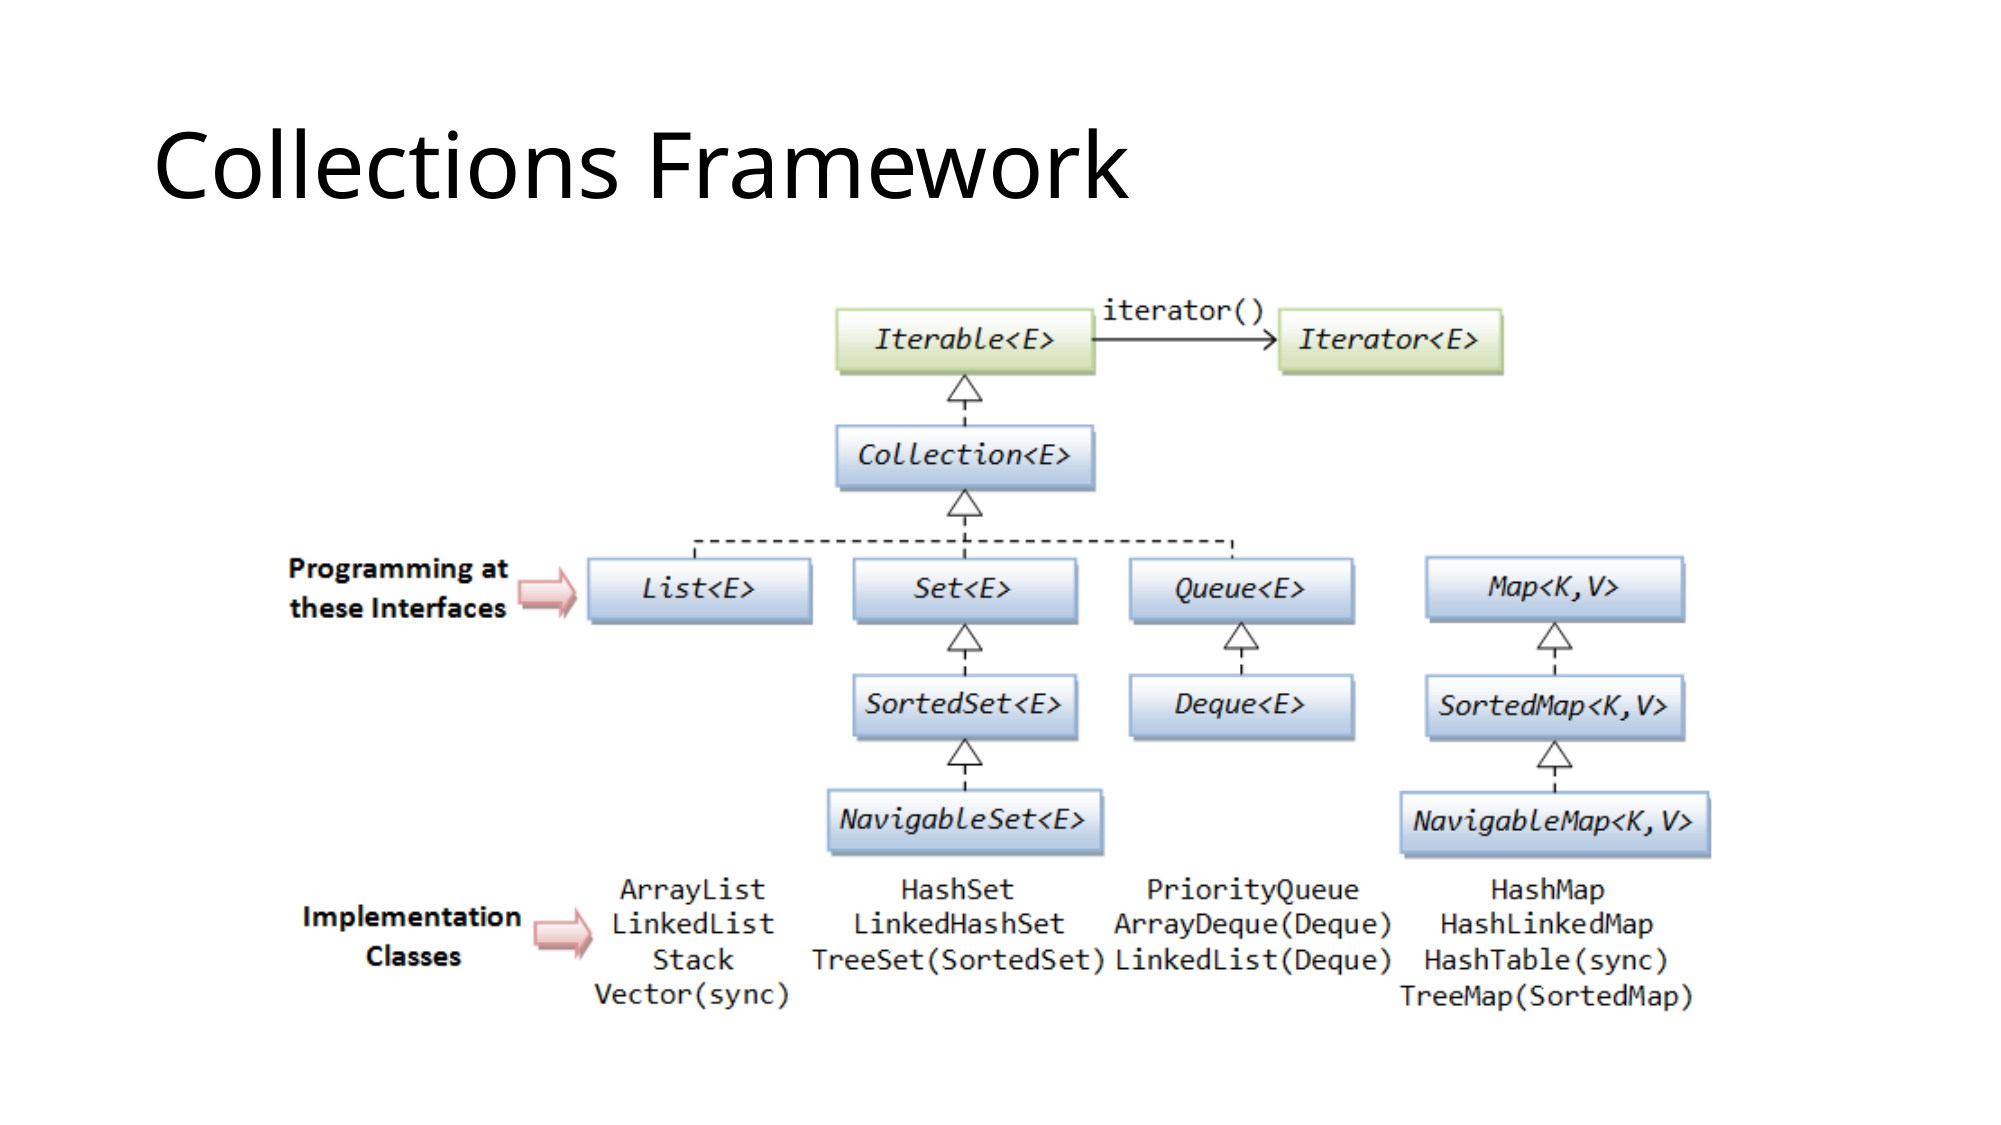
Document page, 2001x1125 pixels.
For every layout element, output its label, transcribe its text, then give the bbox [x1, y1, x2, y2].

title Collections Framework [137, 59, 1863, 278]
picture [265, 277, 1735, 1033]
